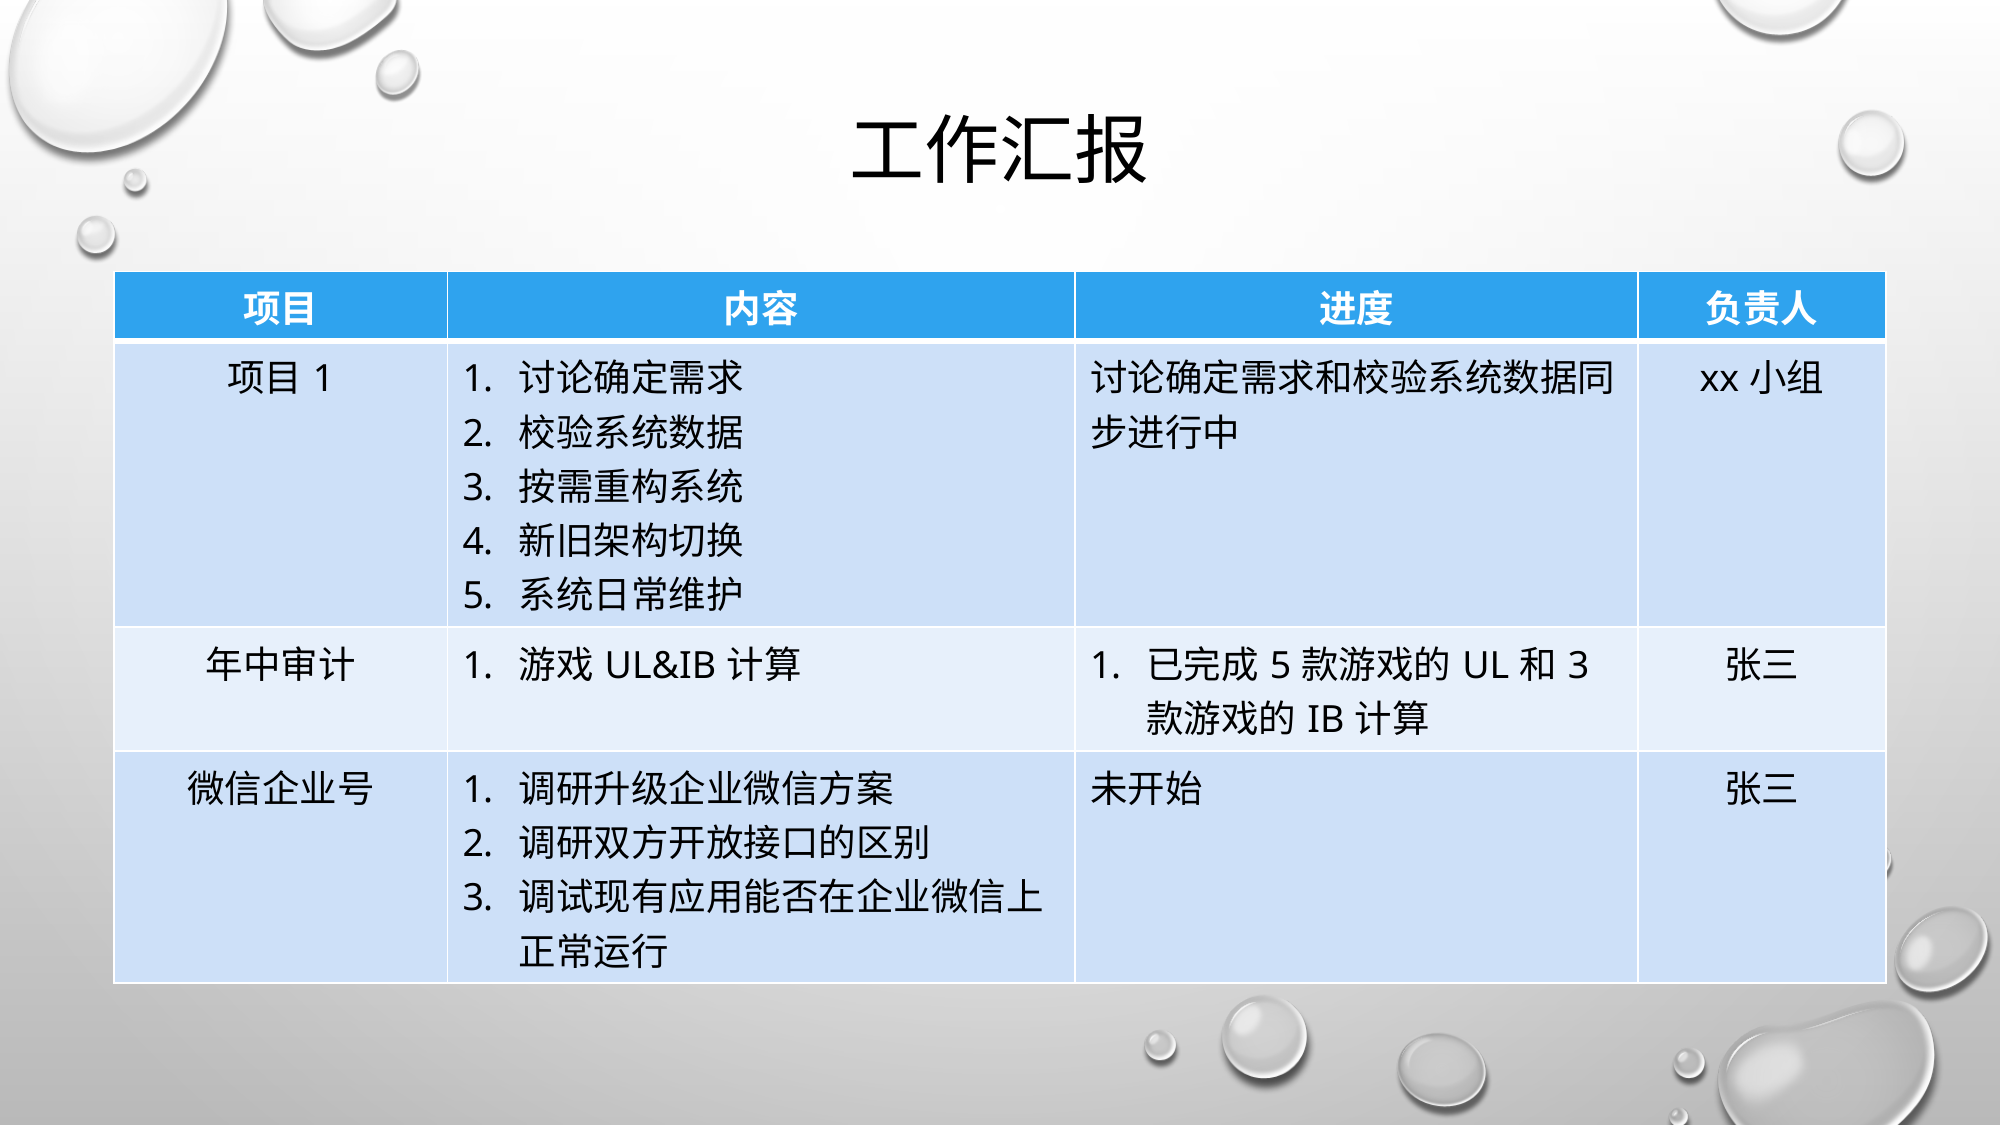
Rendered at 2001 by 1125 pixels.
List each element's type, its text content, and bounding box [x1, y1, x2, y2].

title 工作汇报 [149, 101, 1851, 206]
table_cell 调研升级企业微信方案 调研双方开放接口的区别 调试现有应用能否在企业微信上正常运行 [448, 752, 1074, 982]
table_cell 张三 [1639, 628, 1885, 750]
table_cell 年中审计 [115, 628, 447, 750]
table_cell 讨论确定需求 校验系统数据 按需重构系统 新旧架构切换 系统日常维护 [448, 344, 1074, 626]
table_cell 未开始 [1076, 752, 1637, 982]
table_cell 项目1 [115, 344, 447, 626]
table_cell 已完成5款游戏的UL和3款游戏的IB计算 [1076, 628, 1637, 750]
table_header 进度 [1076, 272, 1637, 338]
table_cell 讨论确定需求和校验系统数据同步进行中 [1076, 344, 1637, 626]
table_cell 张三 [1639, 752, 1885, 982]
table_cell 游戏UL&IB计算 [448, 628, 1074, 750]
table_cell xx小组 [1639, 344, 1885, 626]
picture [0, 0, 2000, 1125]
table_header 内容 [448, 272, 1074, 338]
table_cell 微信企业号 [115, 752, 447, 982]
table_header 项目 [115, 272, 447, 338]
table_header 负责人 [1639, 272, 1885, 338]
